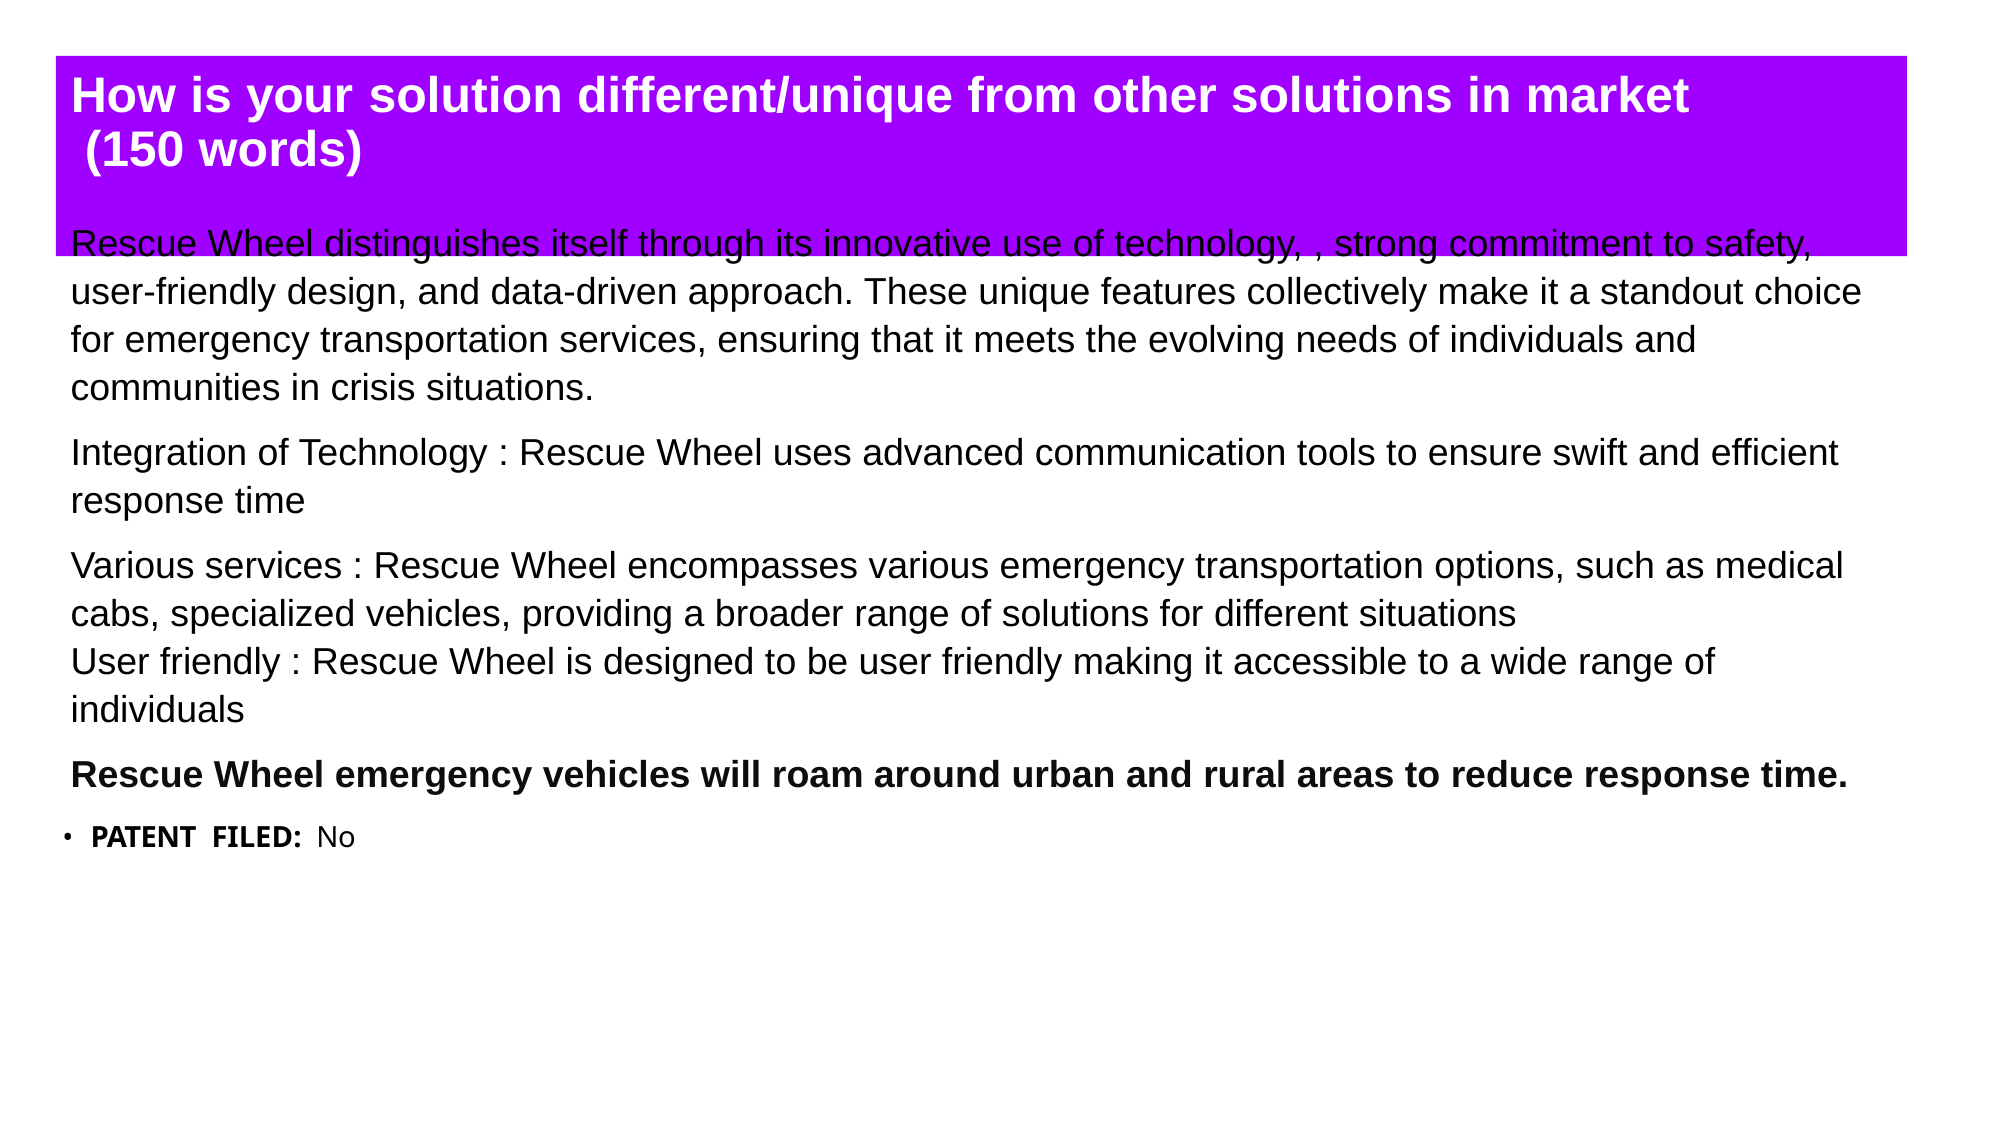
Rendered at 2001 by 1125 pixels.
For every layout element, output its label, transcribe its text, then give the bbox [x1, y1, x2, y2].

title How is your solution different/unique from other solutions in market (150 words) [55, 55, 1907, 208]
text_box Rescue Wheel distinguishes itself through its innovative use of technology, , strong commitment to safety, user-friendly design, and data-driven approach. These unique features collectively make it a standout choice for emergency transportation services, ensuring that it meets the evolving needs of individuals and communities in crisis situations. Integration of Technology : Rescue Wheel uses advanced communication tools to ensure swift and efficient response time Various services : Rescue Wheel encompasses various emergency transportation options, such as medical cabs, specialized vehicles, providing a broader range of solutions for different situations User friendly : Rescue Wheel is designed to be user friendly making it accessible to a wide range of individuals Rescue Wheel emergency vehicles will roam around urban and rural areas to reduce response time. [55, 208, 1907, 803]
text_box PATENT FILED: No [60, 816, 400, 854]
